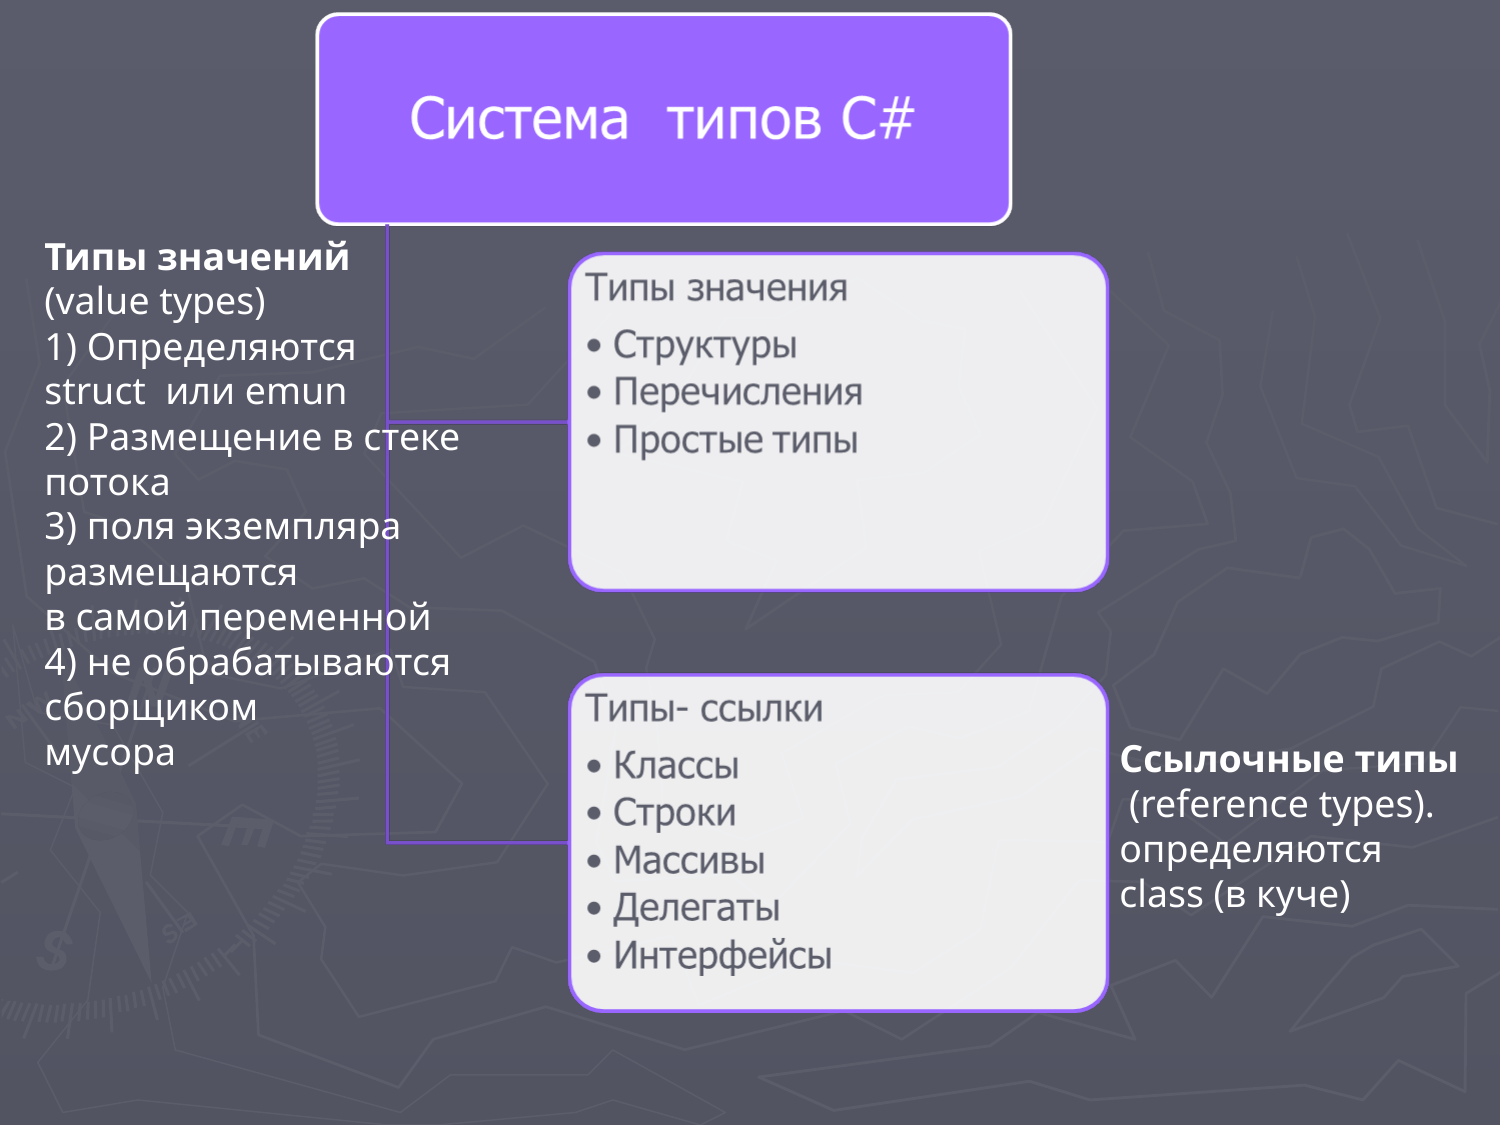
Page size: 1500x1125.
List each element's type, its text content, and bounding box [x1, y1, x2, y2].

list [76, 0, 1479, 1014]
text_box Типы значений (value types) 1) Определяются struct или emun 2) Размещение в стеке потока 3) поля экземпляра размещаются в самой переменной 4) не обрабатываются cборщиком мусора [29, 224, 71, 780]
